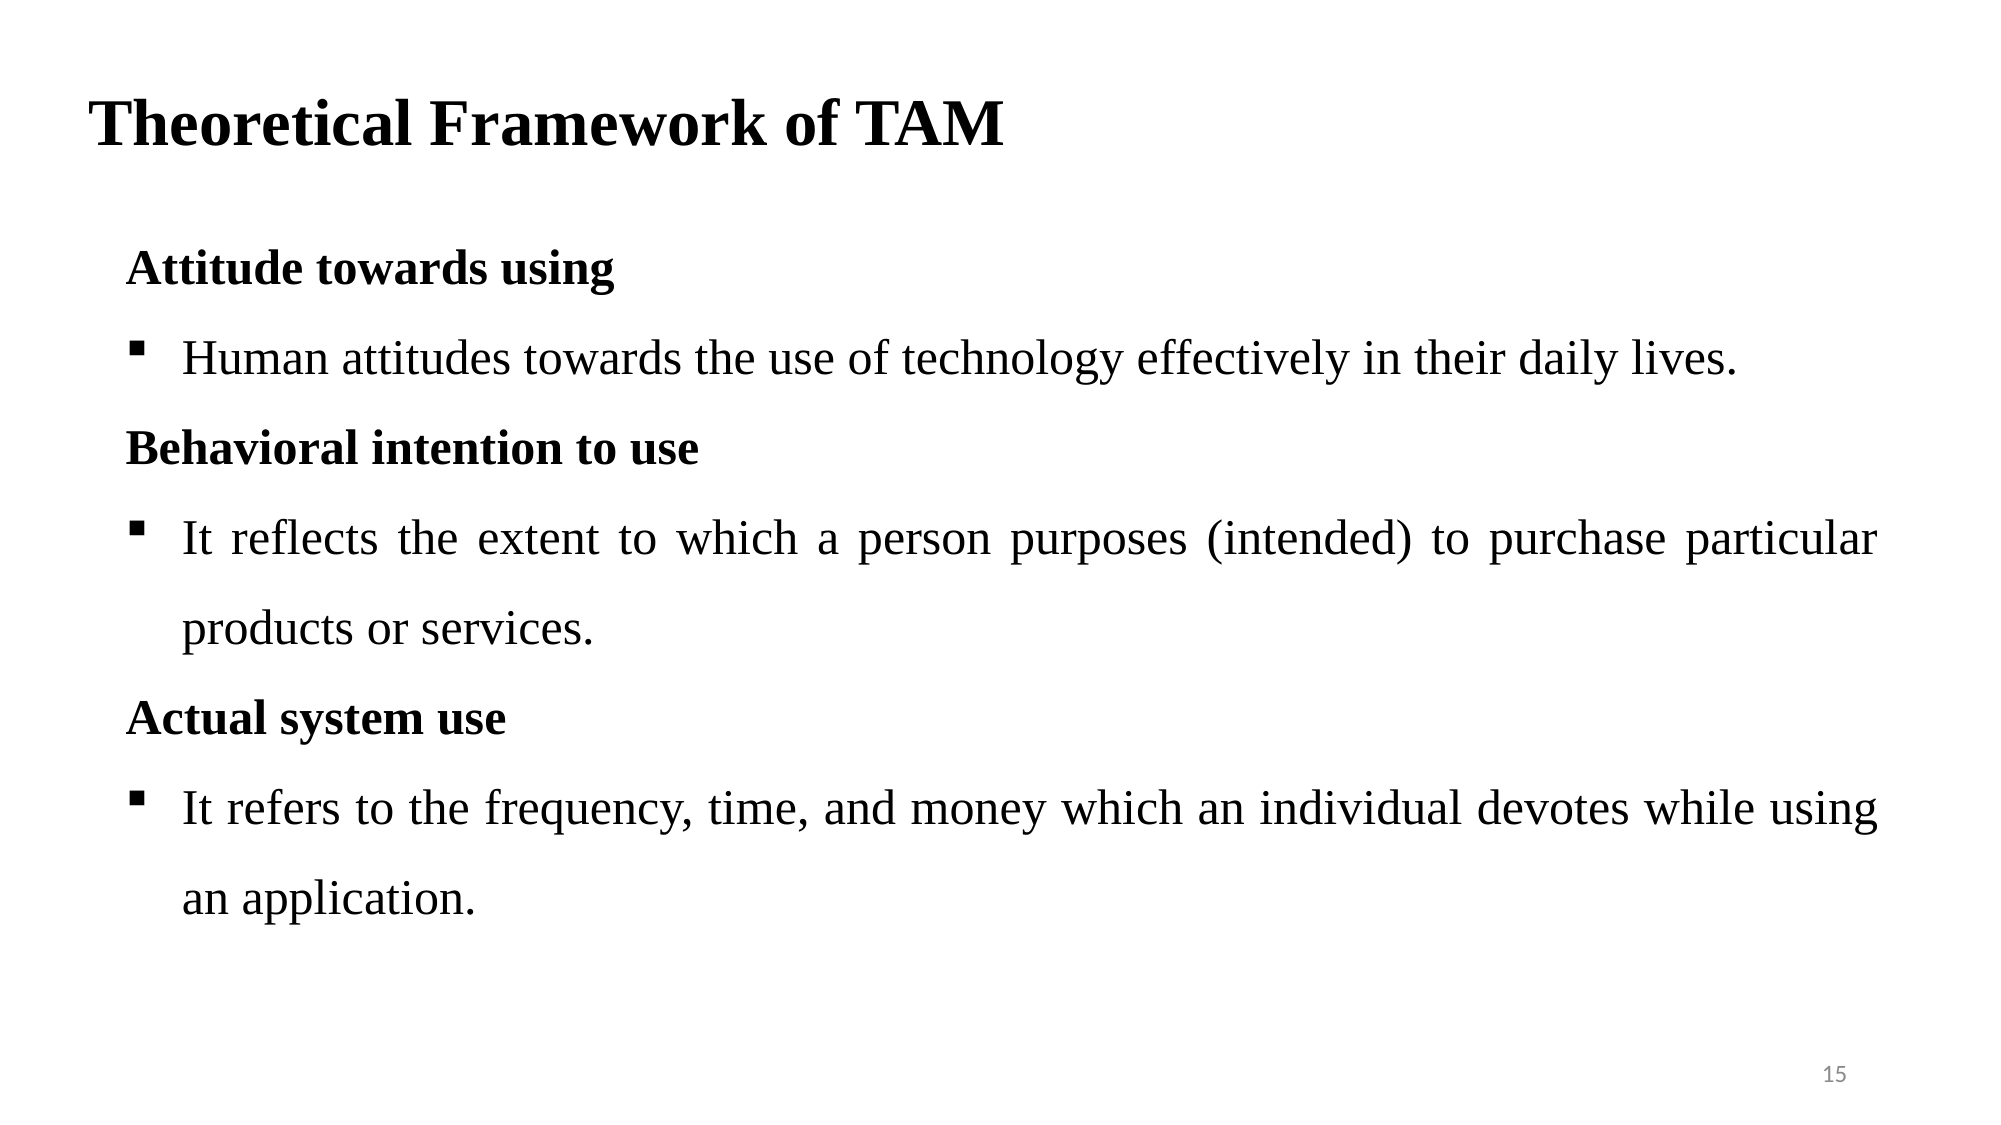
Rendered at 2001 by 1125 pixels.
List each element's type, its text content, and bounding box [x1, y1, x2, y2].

slide_number 15 [1412, 1042, 1863, 1103]
text_box Attitude towards using Human attitudes towards the use of technology effectively in their daily lives. Behavioral intention to use It reflects the extent to which a person purposes (intended) to purchase particular products or services. Actual system use It refers to the frequency, time, and money which an individual devotes while using an application. [73, 196, 1895, 1022]
title Theoretical Framework of TAM [73, 50, 1799, 198]
